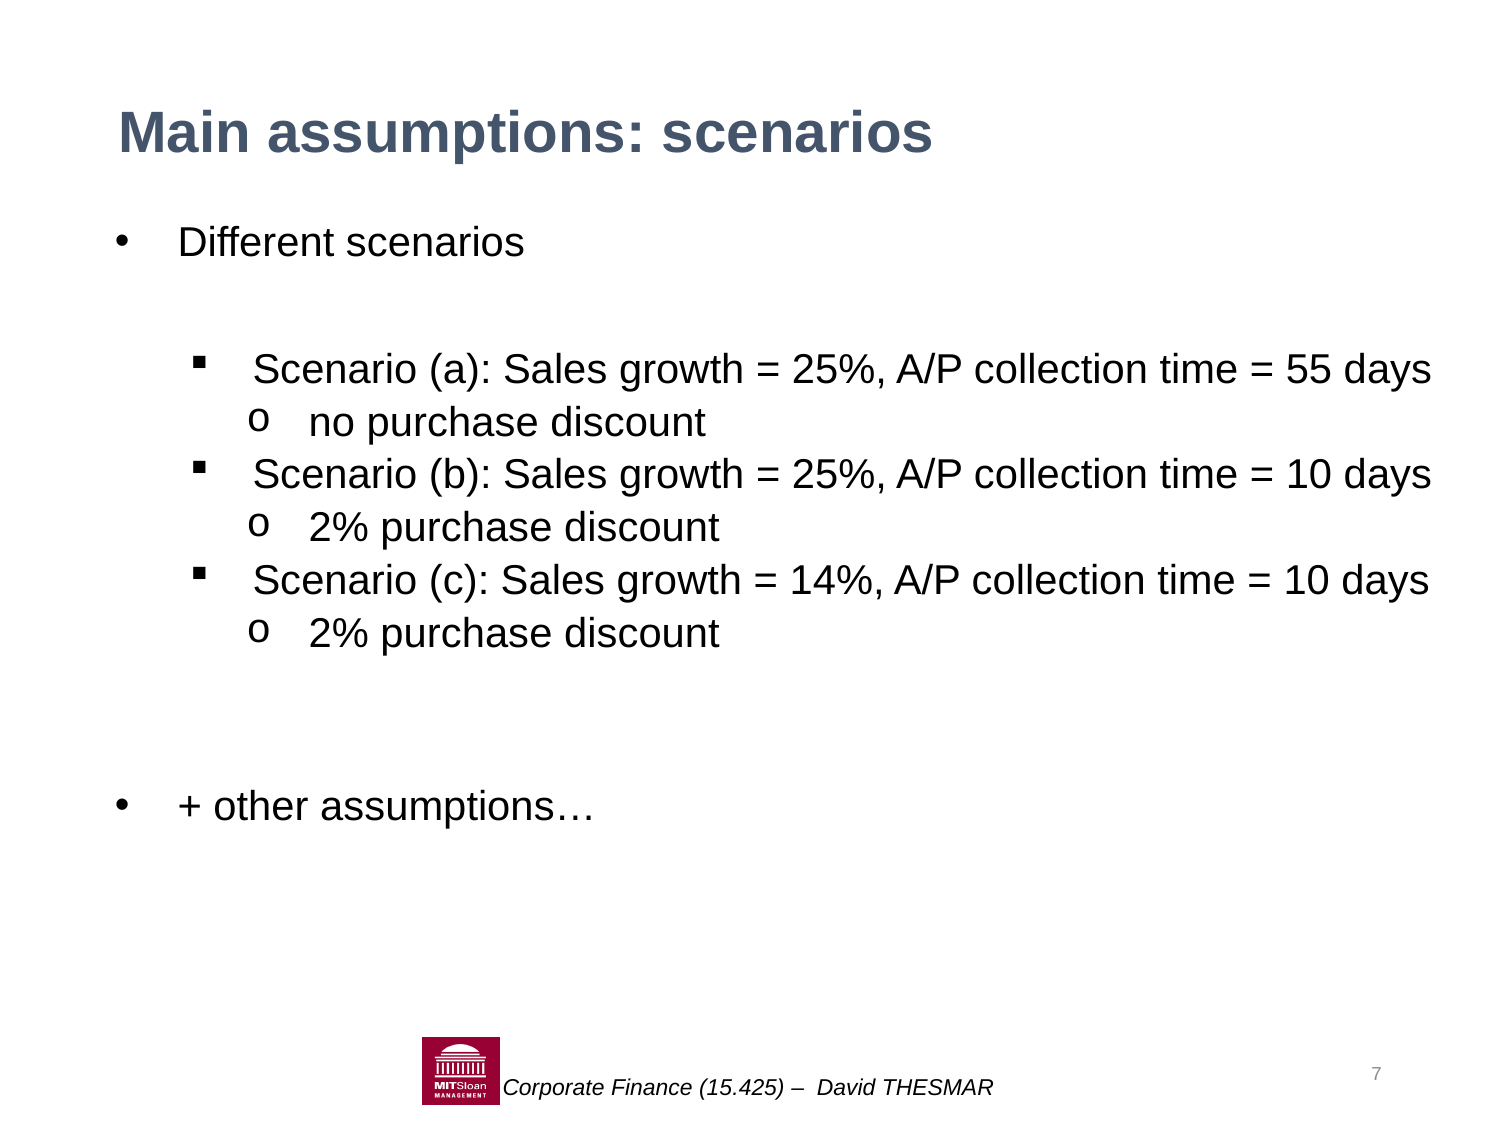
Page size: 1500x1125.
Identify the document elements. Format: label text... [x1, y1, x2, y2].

title Main assumptions: scenarios [103, 24, 1397, 212]
picture [422, 1037, 500, 1105]
list Different scenarios Scenario (a): Sales growth = 25%, A/P collection time = 55 days no purchase discount Scenario (b): Sales growth = 25%, A/P collection time = 10 days 2% purchase discount Scenario (c): Sales growth = 14%, A/P collection time = 10 days 2% purchase discount + other assumptions… [99, 212, 1475, 925]
slide_number 7 [1059, 1042, 1397, 1103]
